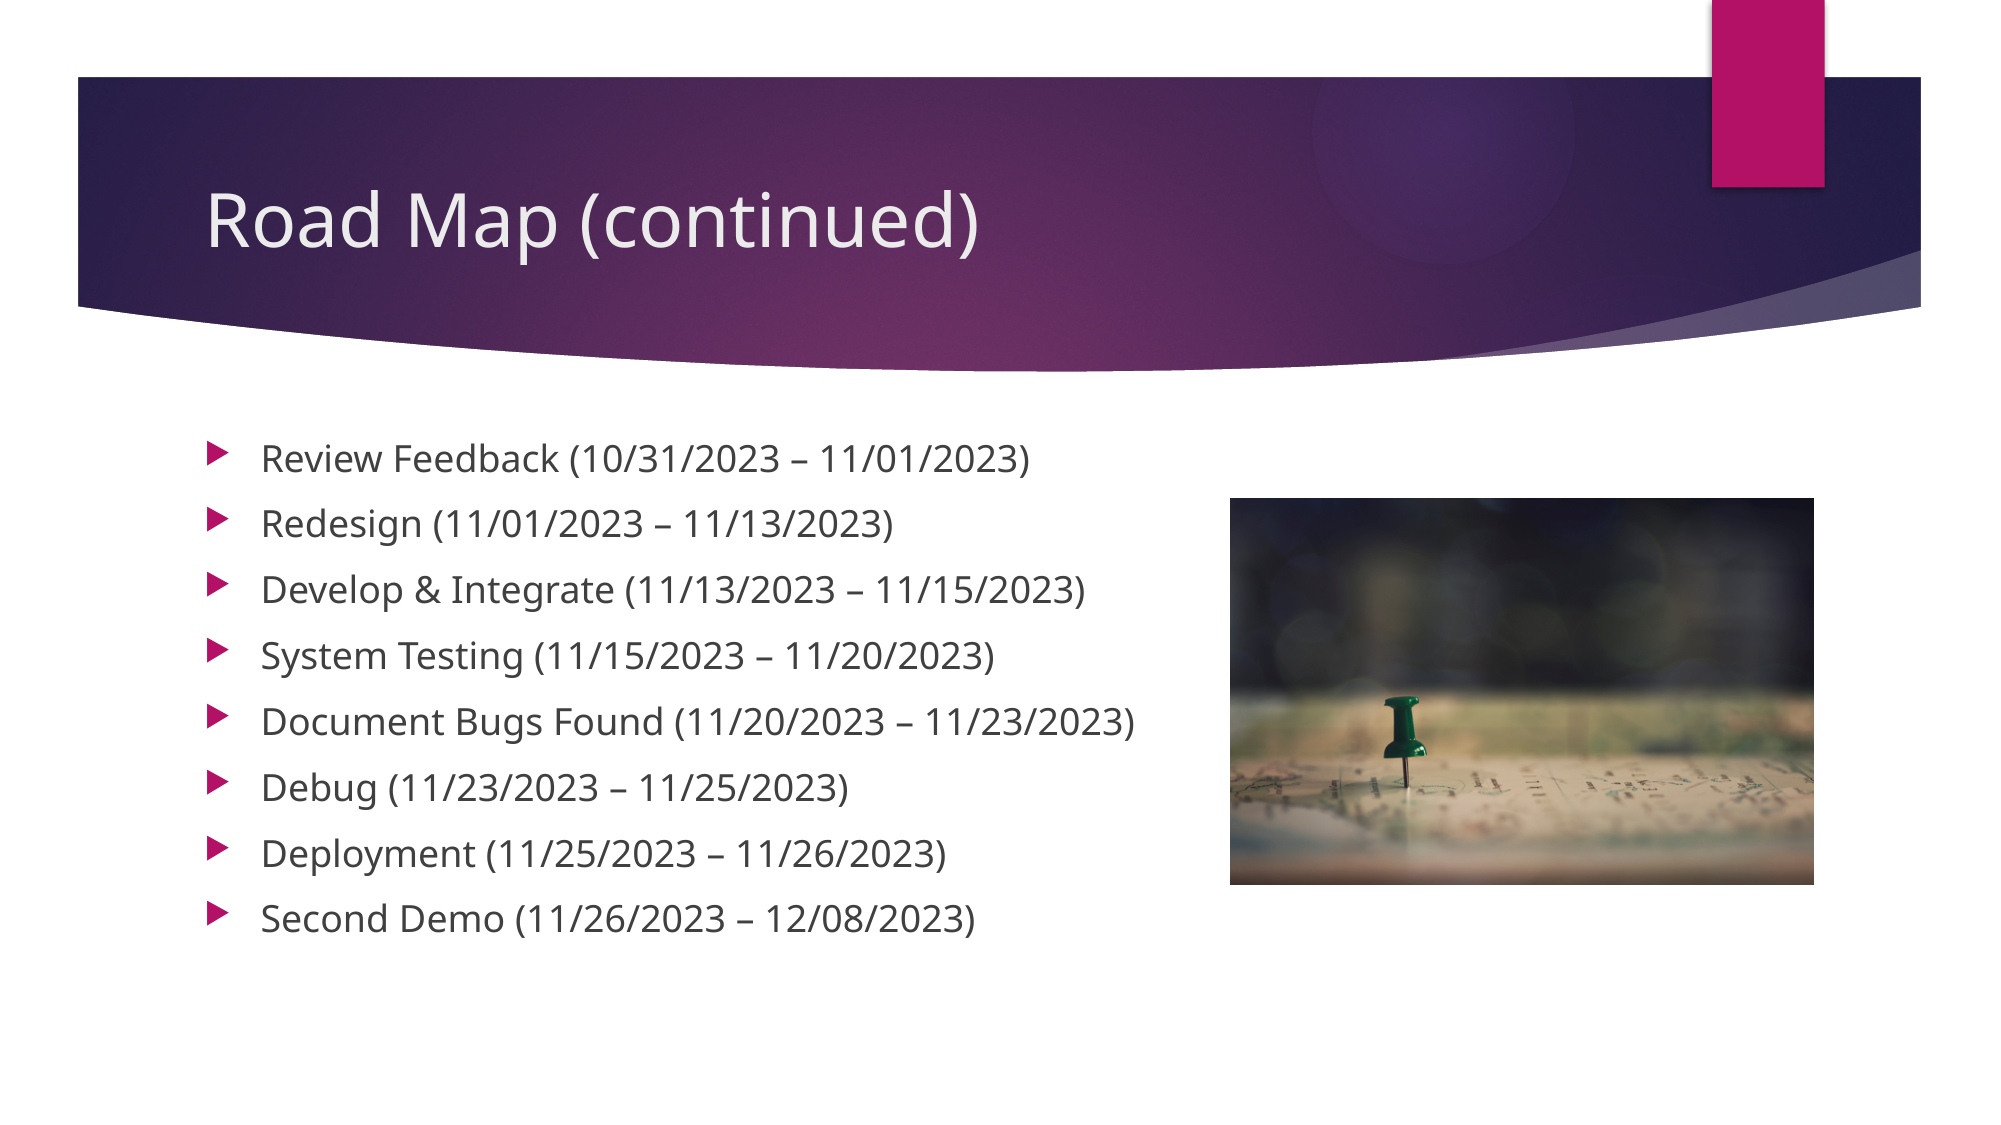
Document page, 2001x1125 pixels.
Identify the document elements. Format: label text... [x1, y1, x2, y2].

picture [1230, 498, 1814, 885]
title Road Map (continued) [189, 159, 1627, 276]
list Review Feedback (10/31/2023 – 11/01/2023) Redesign (11/01/2023 – 11/13/2023) Develop & Integrate (11/13/2023 – 11/15/2023) System Testing (11/15/2023 – 11/20/2023) Document Bugs Found (11/20/2023 – 11/23/2023) Debug (11/23/2023 – 11/25/2023) Deployment (11/25/2023 – 11/26/2023) Second Demo (11/26/2023 – 12/08/2023) [189, 427, 1638, 988]
